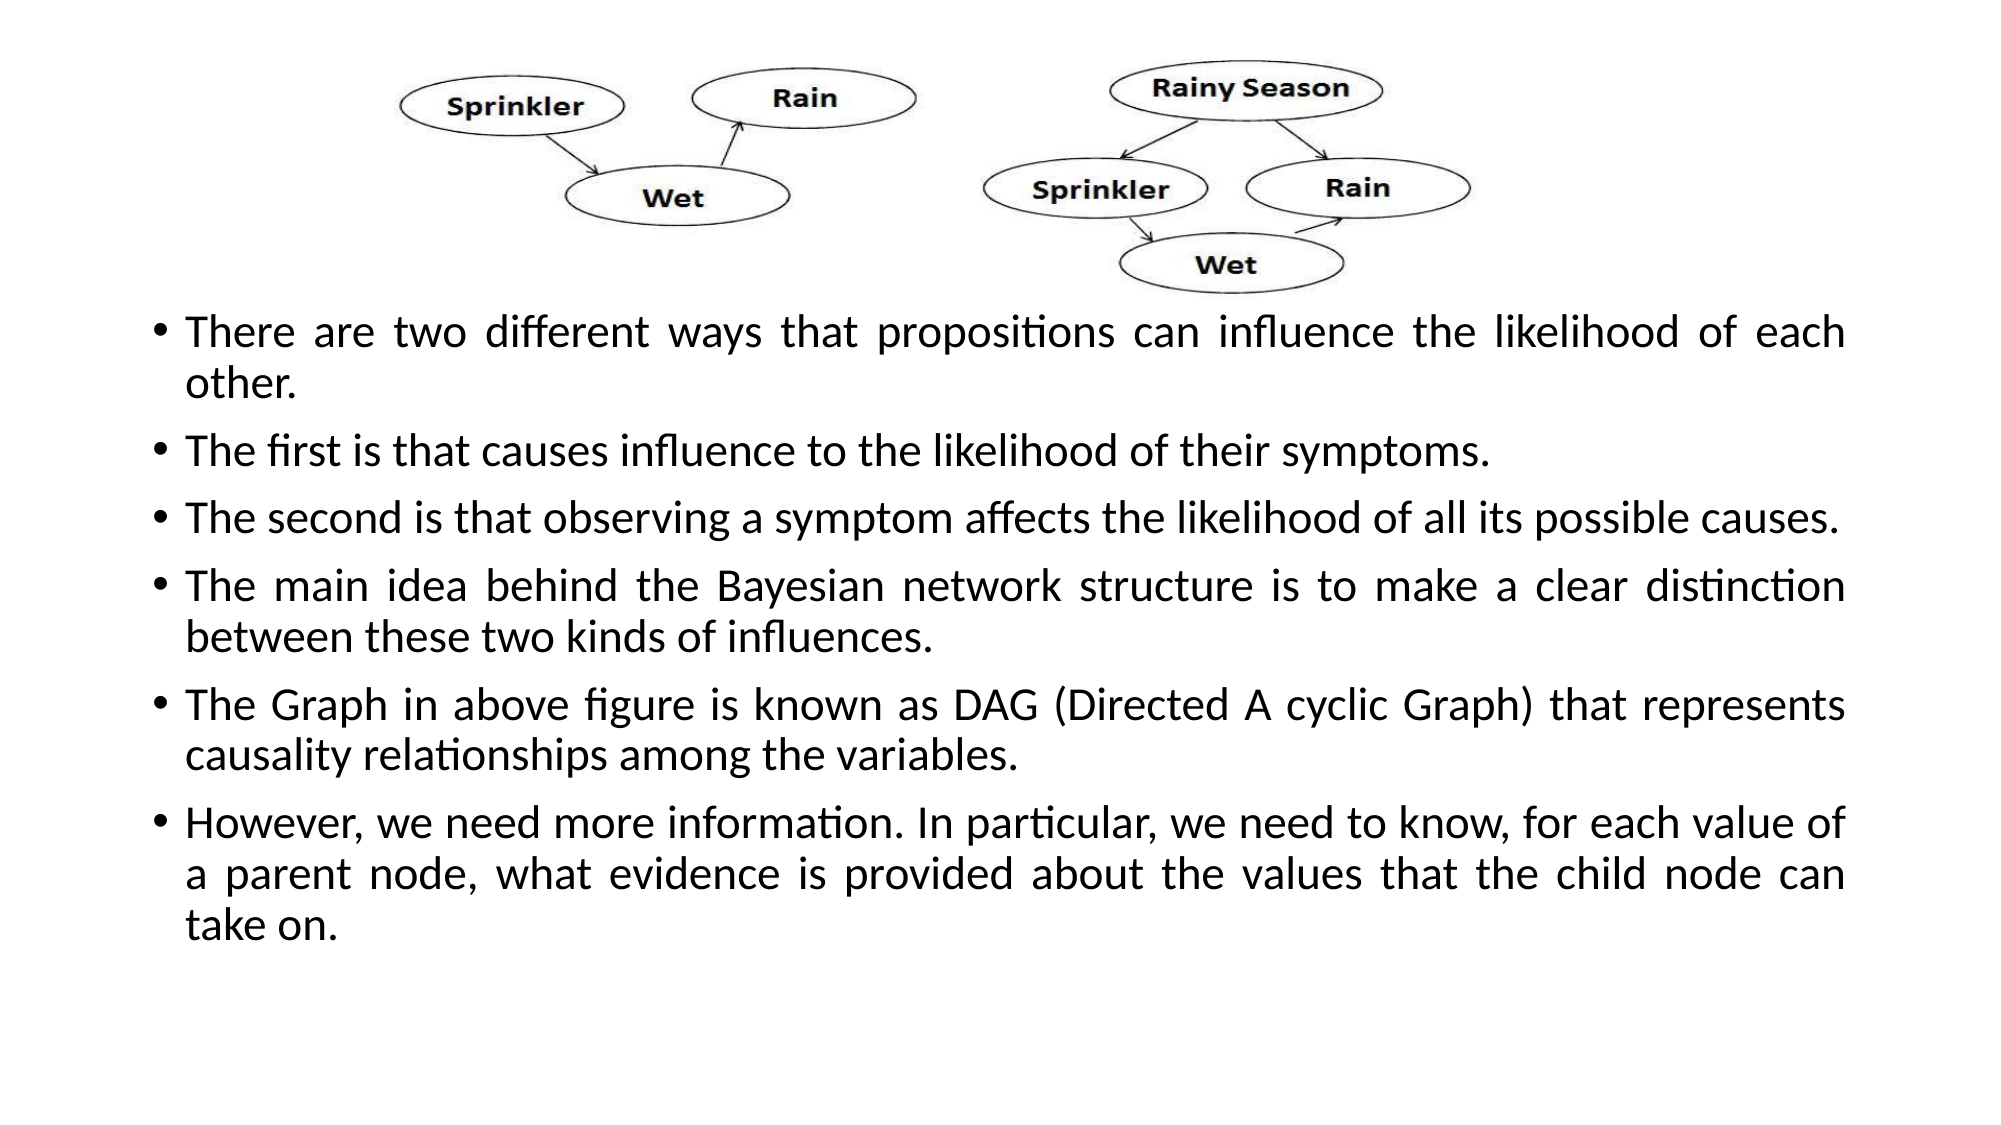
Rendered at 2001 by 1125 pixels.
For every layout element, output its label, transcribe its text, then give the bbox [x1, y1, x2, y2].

picture [393, 59, 1478, 300]
list There are two different ways that propositions can influence the likelihood of each other. The first is that causes influence to the likelihood of their symptoms. The second is that observing a symptom affects the likelihood of all its possible causes. The main idea behind the Bayesian network structure is to make a clear distinction between these two kinds of influences. The Graph in above figure is known as DAG (Directed A cyclic Graph) that represents causality relationships among the variables. However, we need more information. In particular, we need to know, for each value of a parent node, what evidence is provided about the values that the child node can take on. [137, 299, 1863, 1014]
